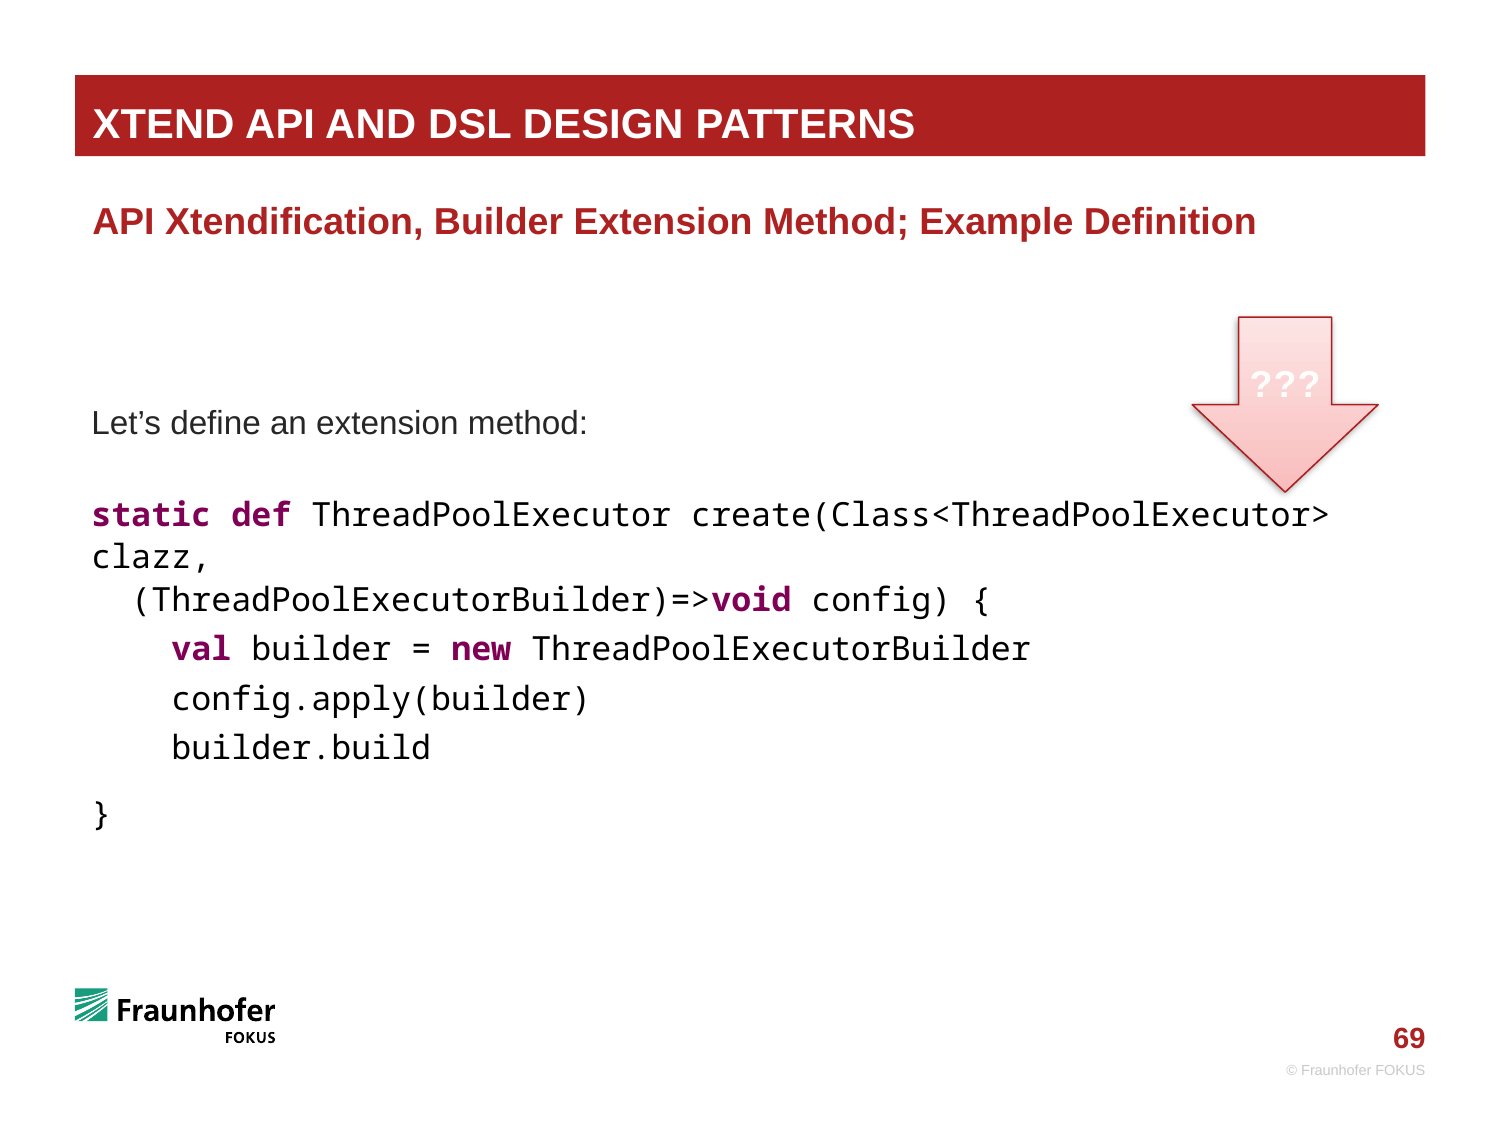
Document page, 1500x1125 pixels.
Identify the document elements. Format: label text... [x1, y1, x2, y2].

title Xtend API and DSL Design Patterns [75, 75, 1426, 157]
list Let’s define an extension method: static def ThreadPoolExecutor create(Class<ThreadPoolExecutor> clazz, (ThreadPoolExecutorBuilder)=>void config) { val builder = new ThreadPoolExecutorBuilder config.apply(builder) builder.build } [74, 301, 1426, 956]
text_box ??? [1191, 316, 1379, 493]
list API Xtendification, Builder Extension Method; Example Definition [74, 200, 1426, 300]
footer © Fraunhofer FOKUS [73, 1050, 1426, 1090]
